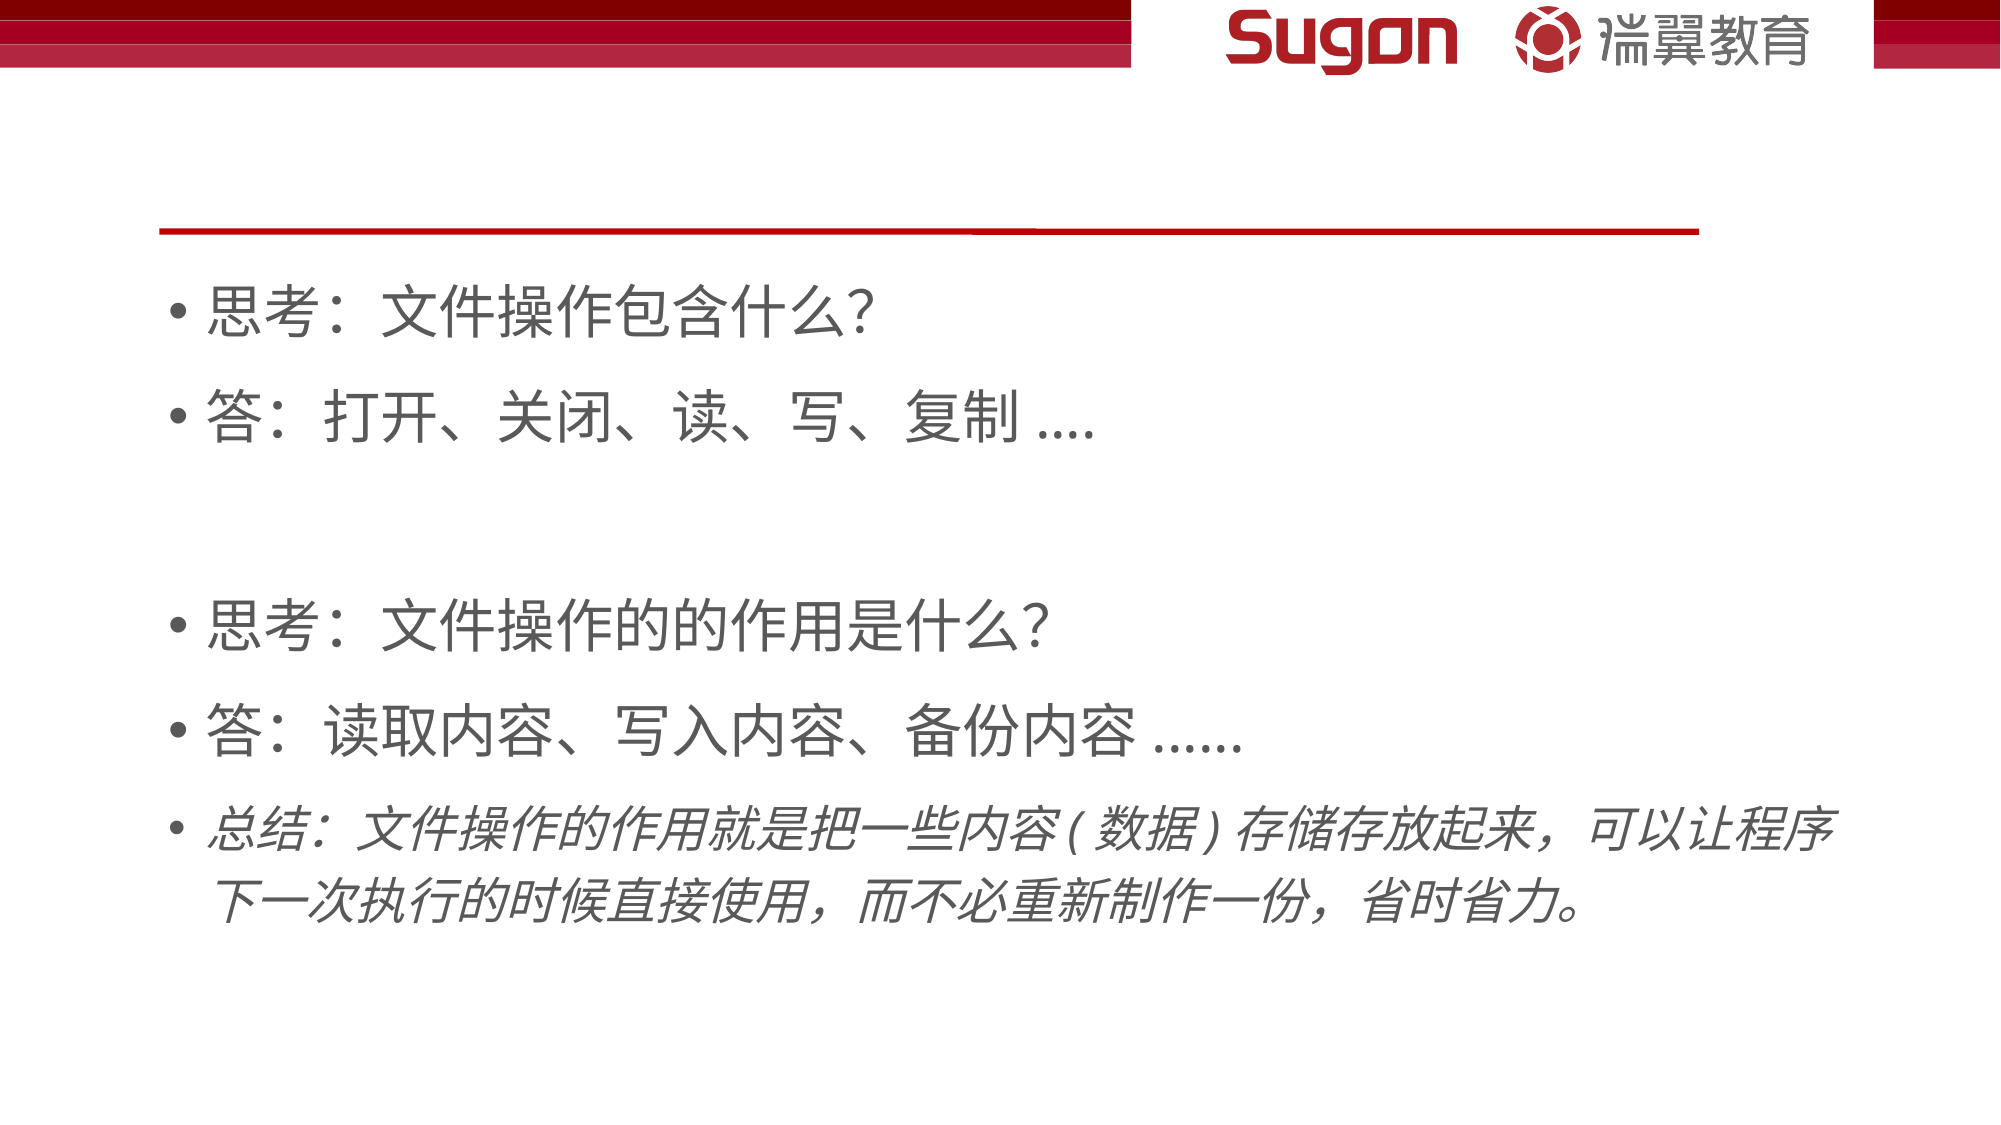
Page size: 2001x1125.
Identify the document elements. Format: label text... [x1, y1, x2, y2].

picture [1194, 0, 1484, 102]
list 思考：文件操作包含什么？ 答：打开、关闭、读、写、复制.... 思考：文件操作的的作用是什么？ 答：读取内容、写入内容、备份内容...... 总结：文件操作的作用就是把一些内容(数据)存储存放起来，可以让程序下一次执行的时候直接使用，而不必重新制作一份，省时省力。 [153, 253, 1879, 1028]
picture [1515, 6, 1809, 73]
